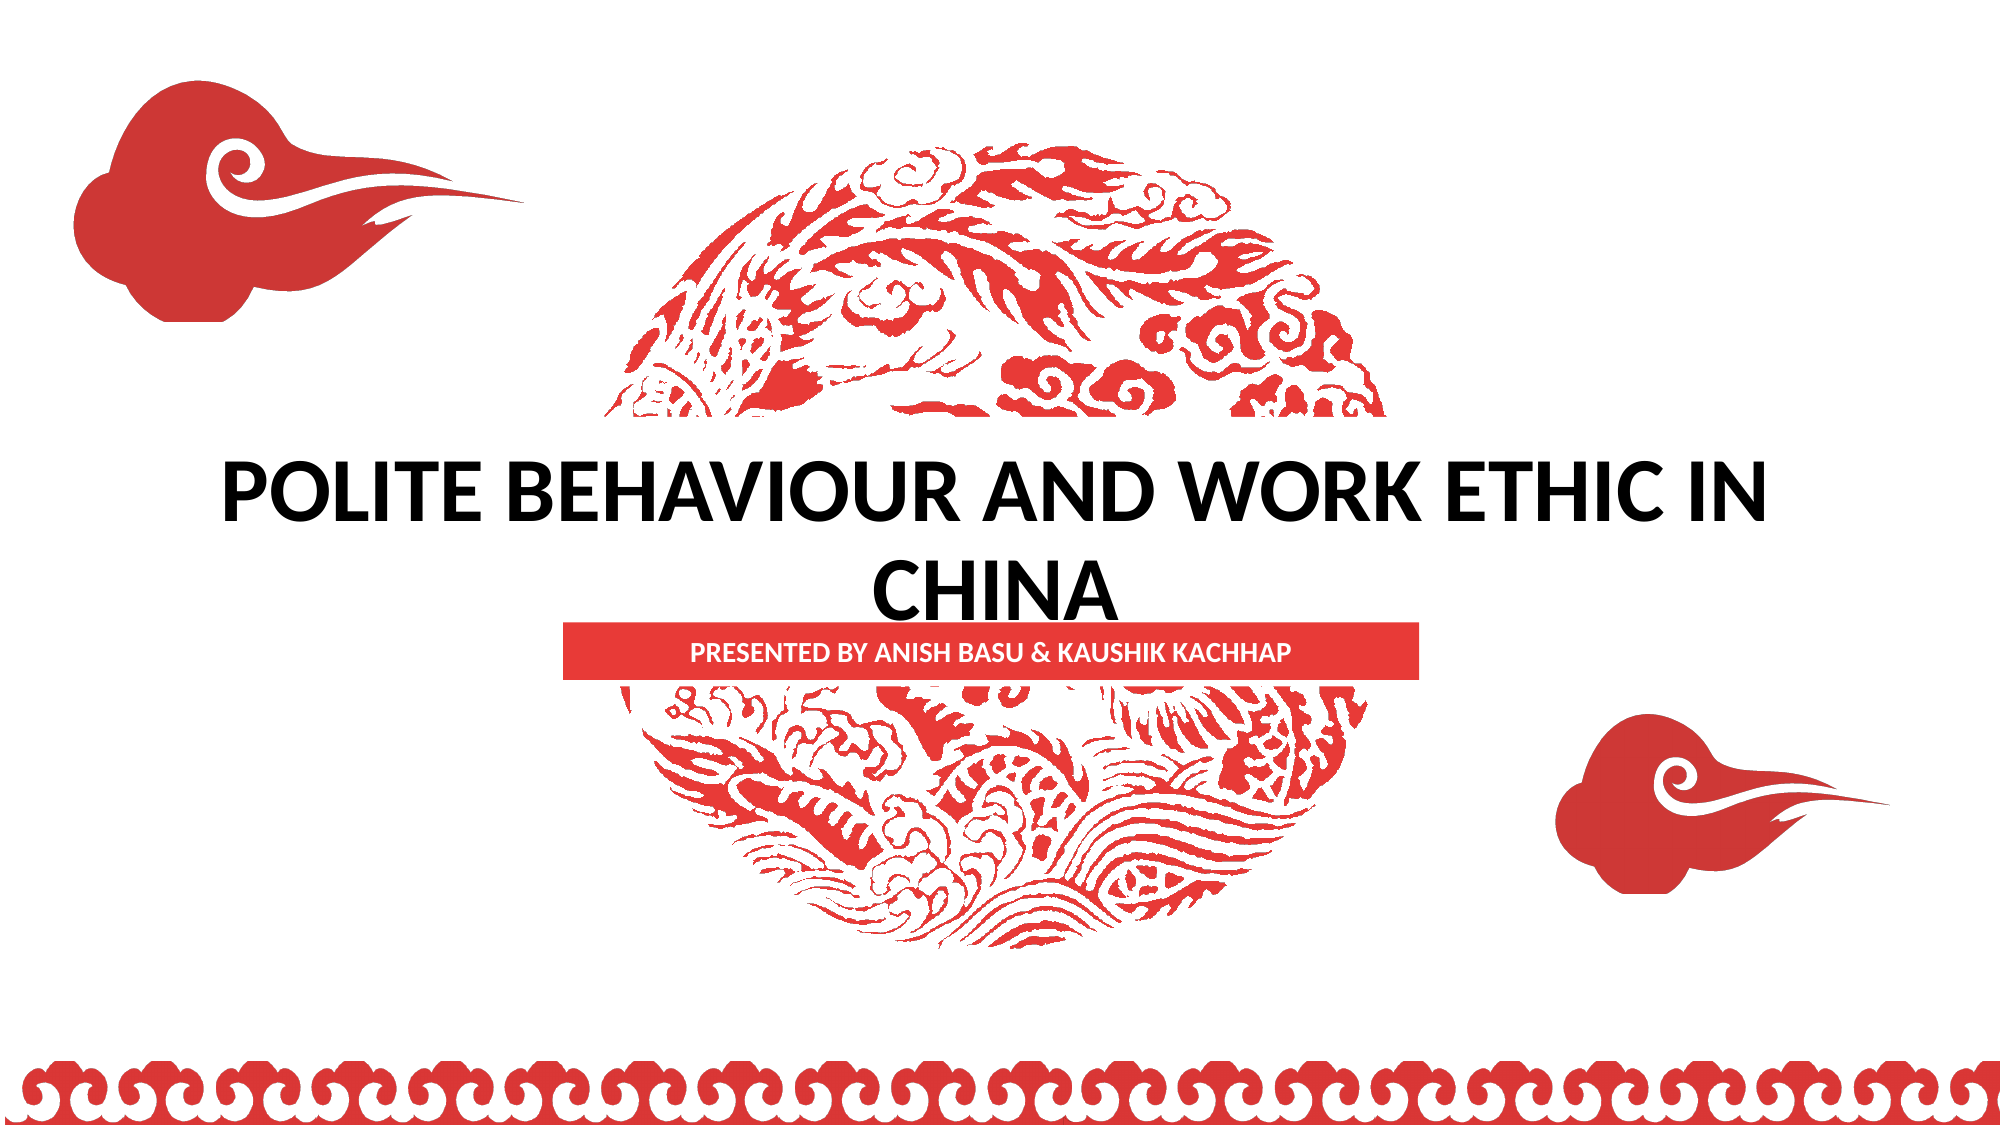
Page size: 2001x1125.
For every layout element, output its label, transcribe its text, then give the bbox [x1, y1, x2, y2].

text_box POLITE BEHAVIOUR AND WORK ETHIC IN CHINA [1425, 434, 1890, 648]
text_box POLITE BEHAVIOUR AND WORK ETHIC IN CHINA [102, 434, 557, 648]
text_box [562, 142, 1420, 950]
picture [69, 78, 524, 322]
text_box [0, 1061, 2000, 1125]
picture [1552, 712, 1890, 894]
